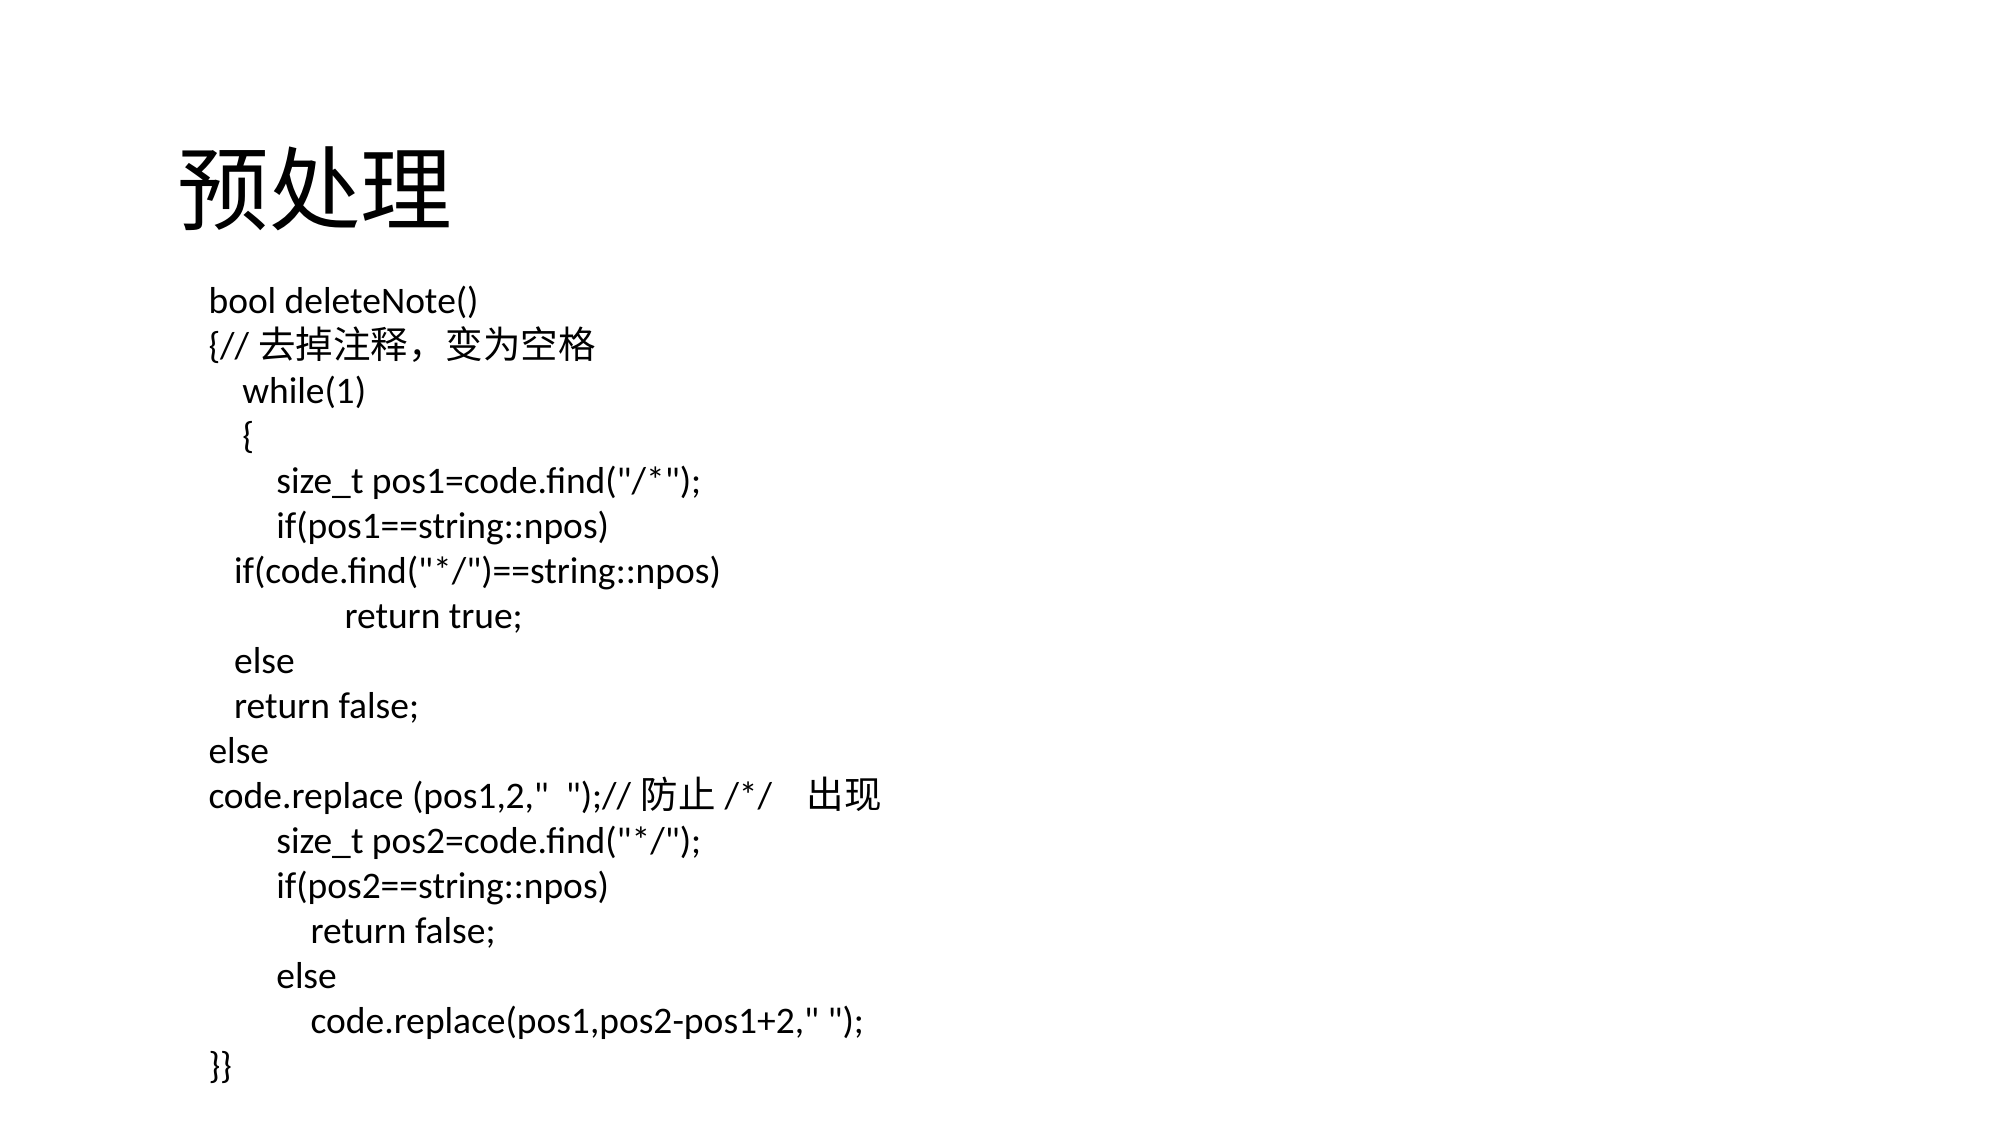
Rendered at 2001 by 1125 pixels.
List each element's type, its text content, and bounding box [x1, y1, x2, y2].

text_box 预处理 [162, 84, 1888, 303]
text_box bool deleteNote() {//去掉注释，变为空格 while(1) { size_t pos1=code.find("/*"); if(pos1==string::npos) if(code.find("*/")==string::npos) return true; else return false; else code.replace (pos1,2," ");//防止/*/ 出现 size_t pos2=code.find("*/"); if(pos2==string::npos) return false; else code.replace(pos1,pos2-pos1+2," "); }} [193, 268, 1222, 1094]
